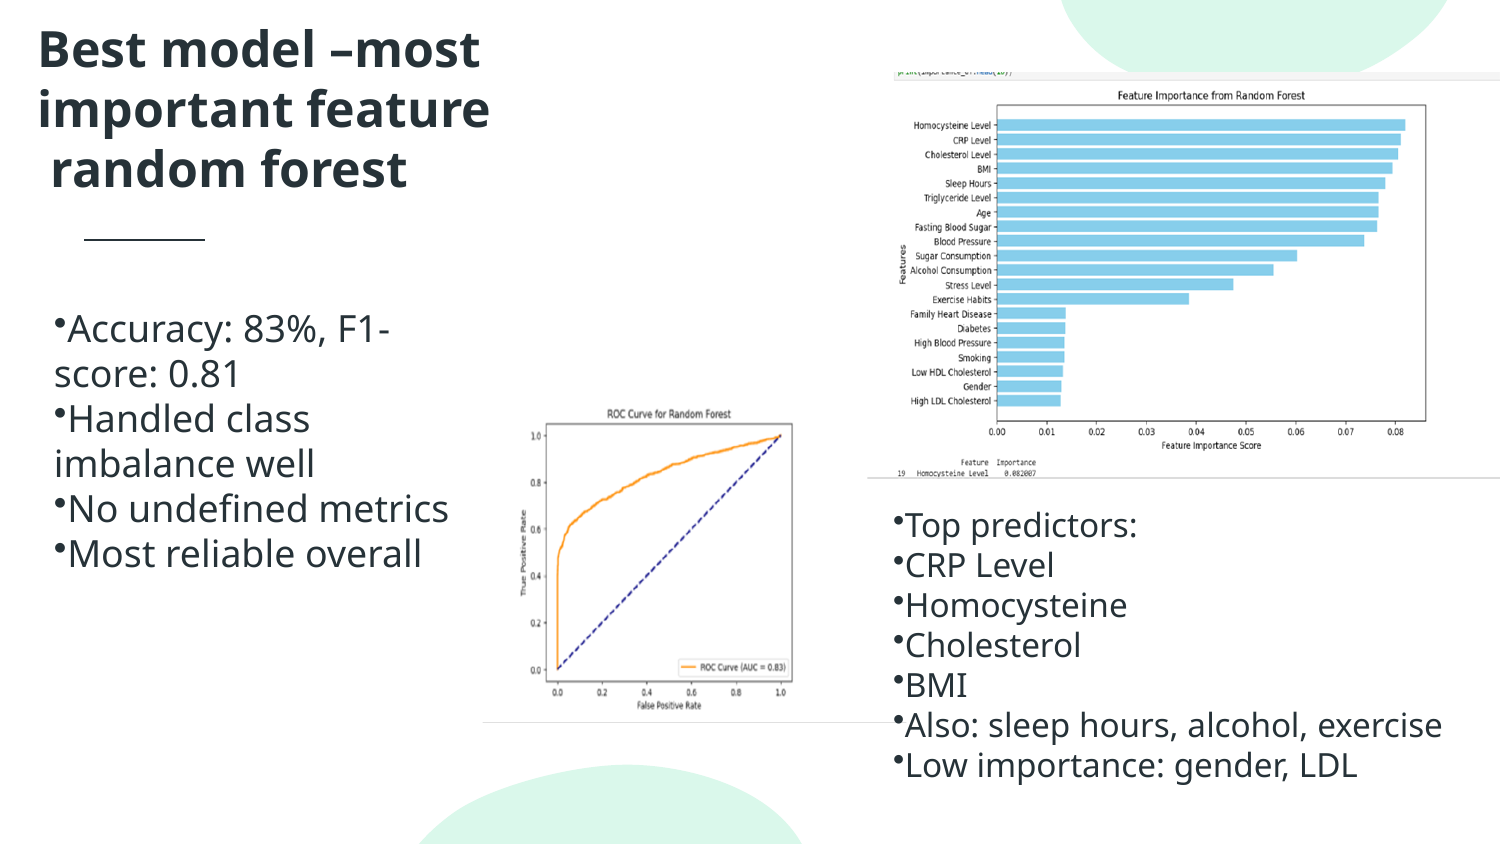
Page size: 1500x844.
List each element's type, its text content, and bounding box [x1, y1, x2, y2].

text_box Top predictors: CRP Level Homocysteine Cholesterol BMI Also: sleep hours, alcohol, exercise Low importance: gender, LDL [878, 496, 1459, 792]
picture [482, 72, 1500, 723]
subtitle Accuracy: 83%, F1-score: 0.81 Handled class imbalance well No undefined metrics Most reliable overall [39, 187, 483, 692]
title Best model –most important feature random forest [22, 0, 750, 213]
